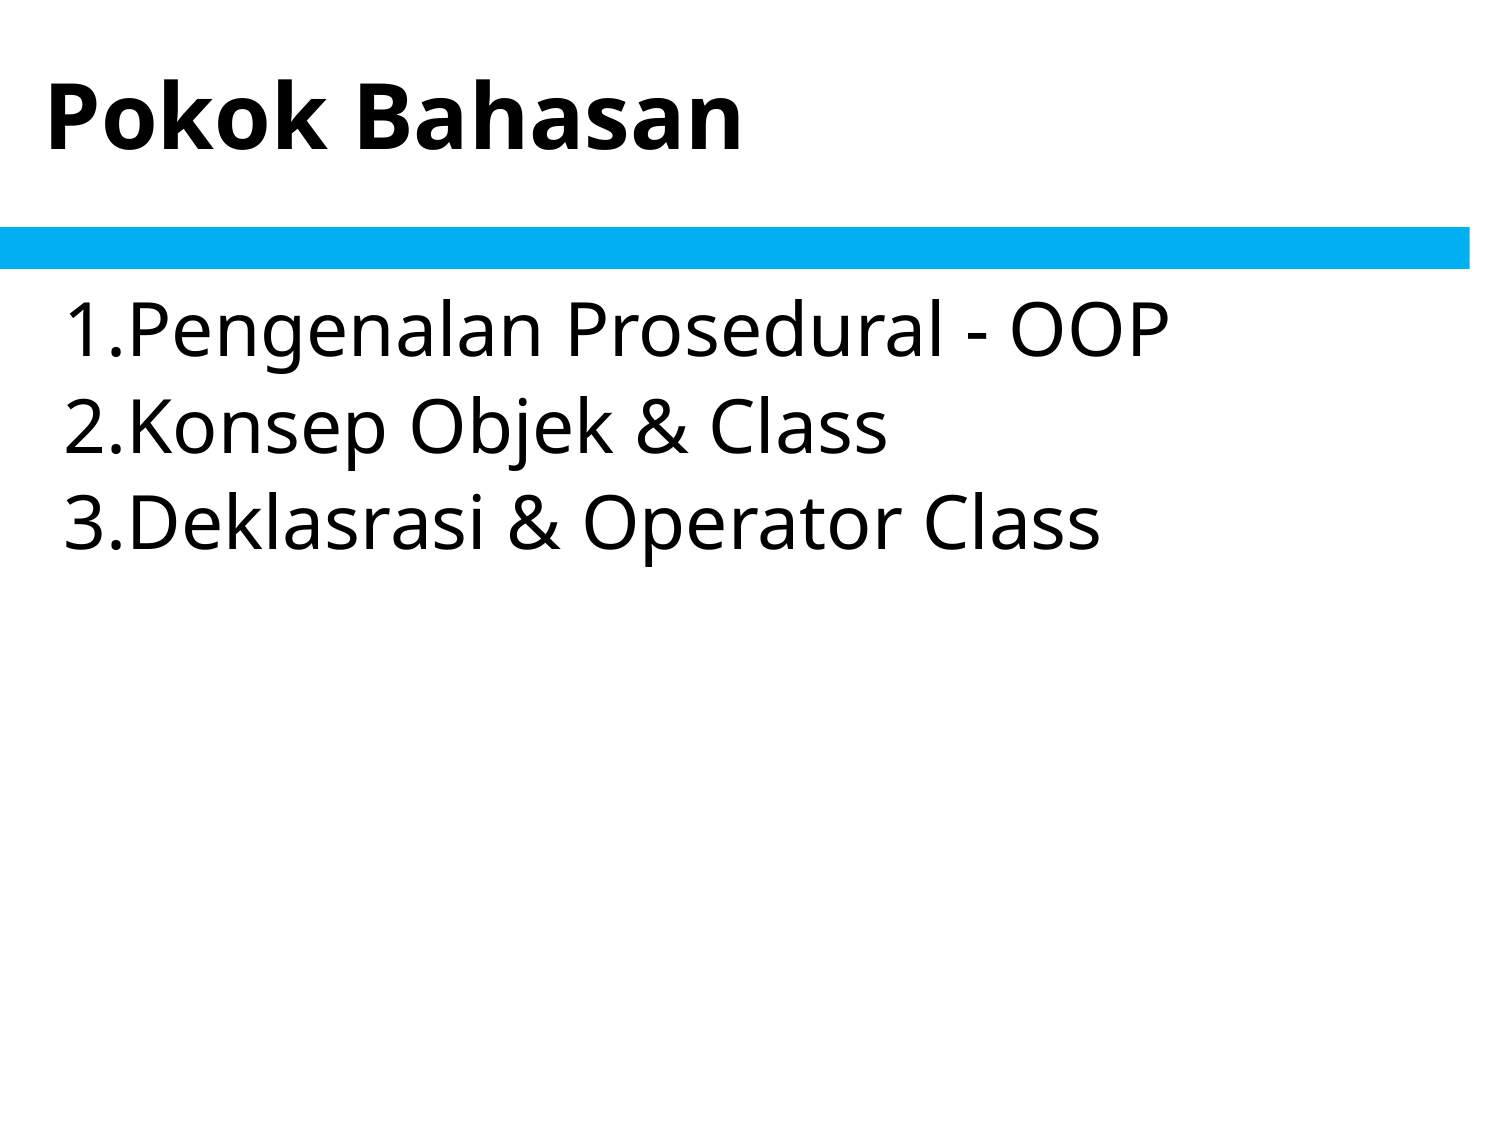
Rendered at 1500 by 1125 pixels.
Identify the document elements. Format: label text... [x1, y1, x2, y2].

list Pengenalan Prosedural - OOP Konsep Objek & Class Deklasrasi & Operator Class [28, 284, 1469, 1070]
title Pokok Bahasan [28, 19, 1469, 222]
